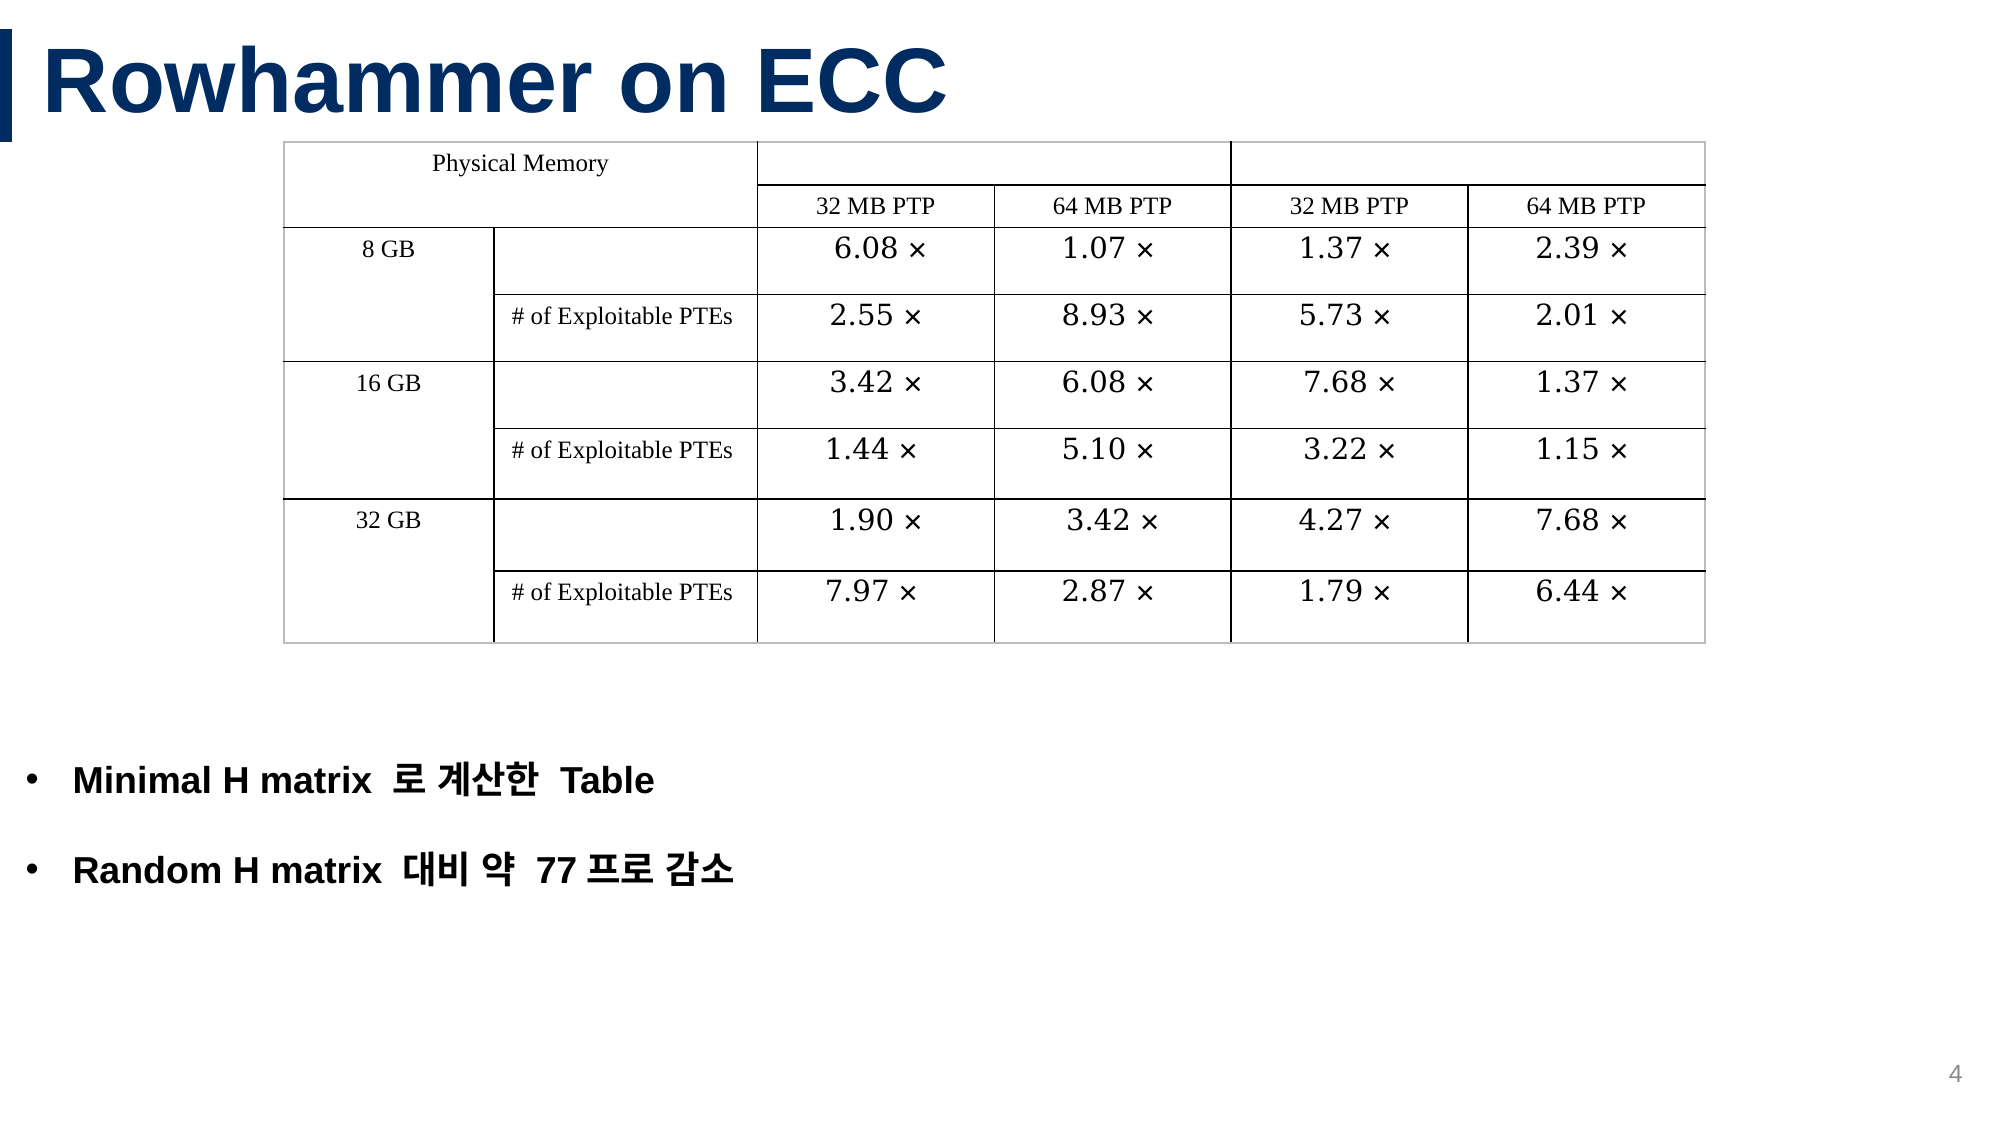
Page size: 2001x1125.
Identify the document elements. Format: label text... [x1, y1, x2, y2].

title Rowhammer on ECC [27, 28, 2000, 142]
text_box Minimal H matrix 로 계산한 Table Random H matrix 대비 약 77프로 감소 [10, 703, 1978, 899]
slide_number 4 [1527, 1042, 1978, 1103]
